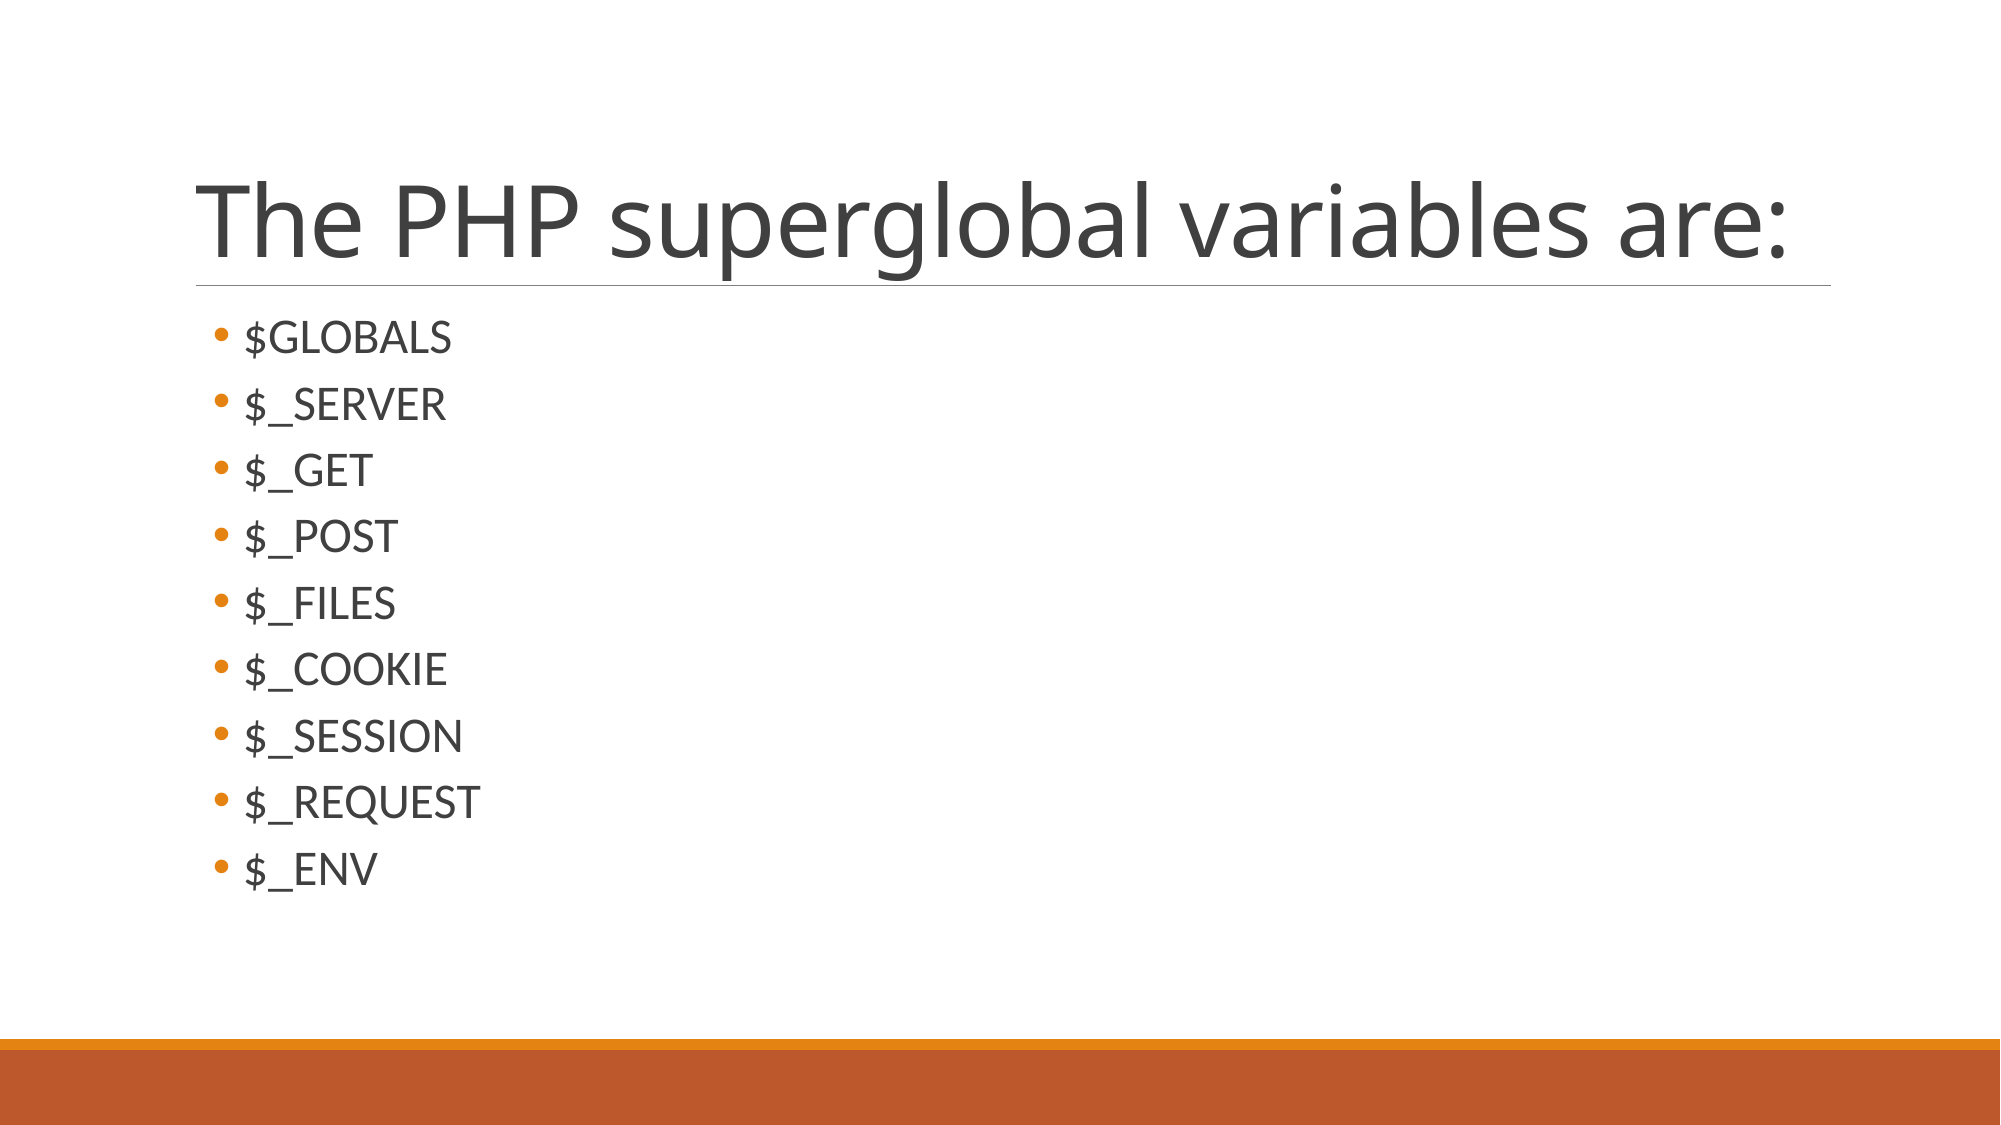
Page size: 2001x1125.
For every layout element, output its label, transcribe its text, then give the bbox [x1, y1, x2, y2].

list $GLOBALS $_SERVER $_GET $_POST $_FILES $_COOKIE $_SESSION $_REQUEST $_ENV [180, 302, 1830, 963]
title The PHP superglobal variables are: [180, 47, 1830, 285]
